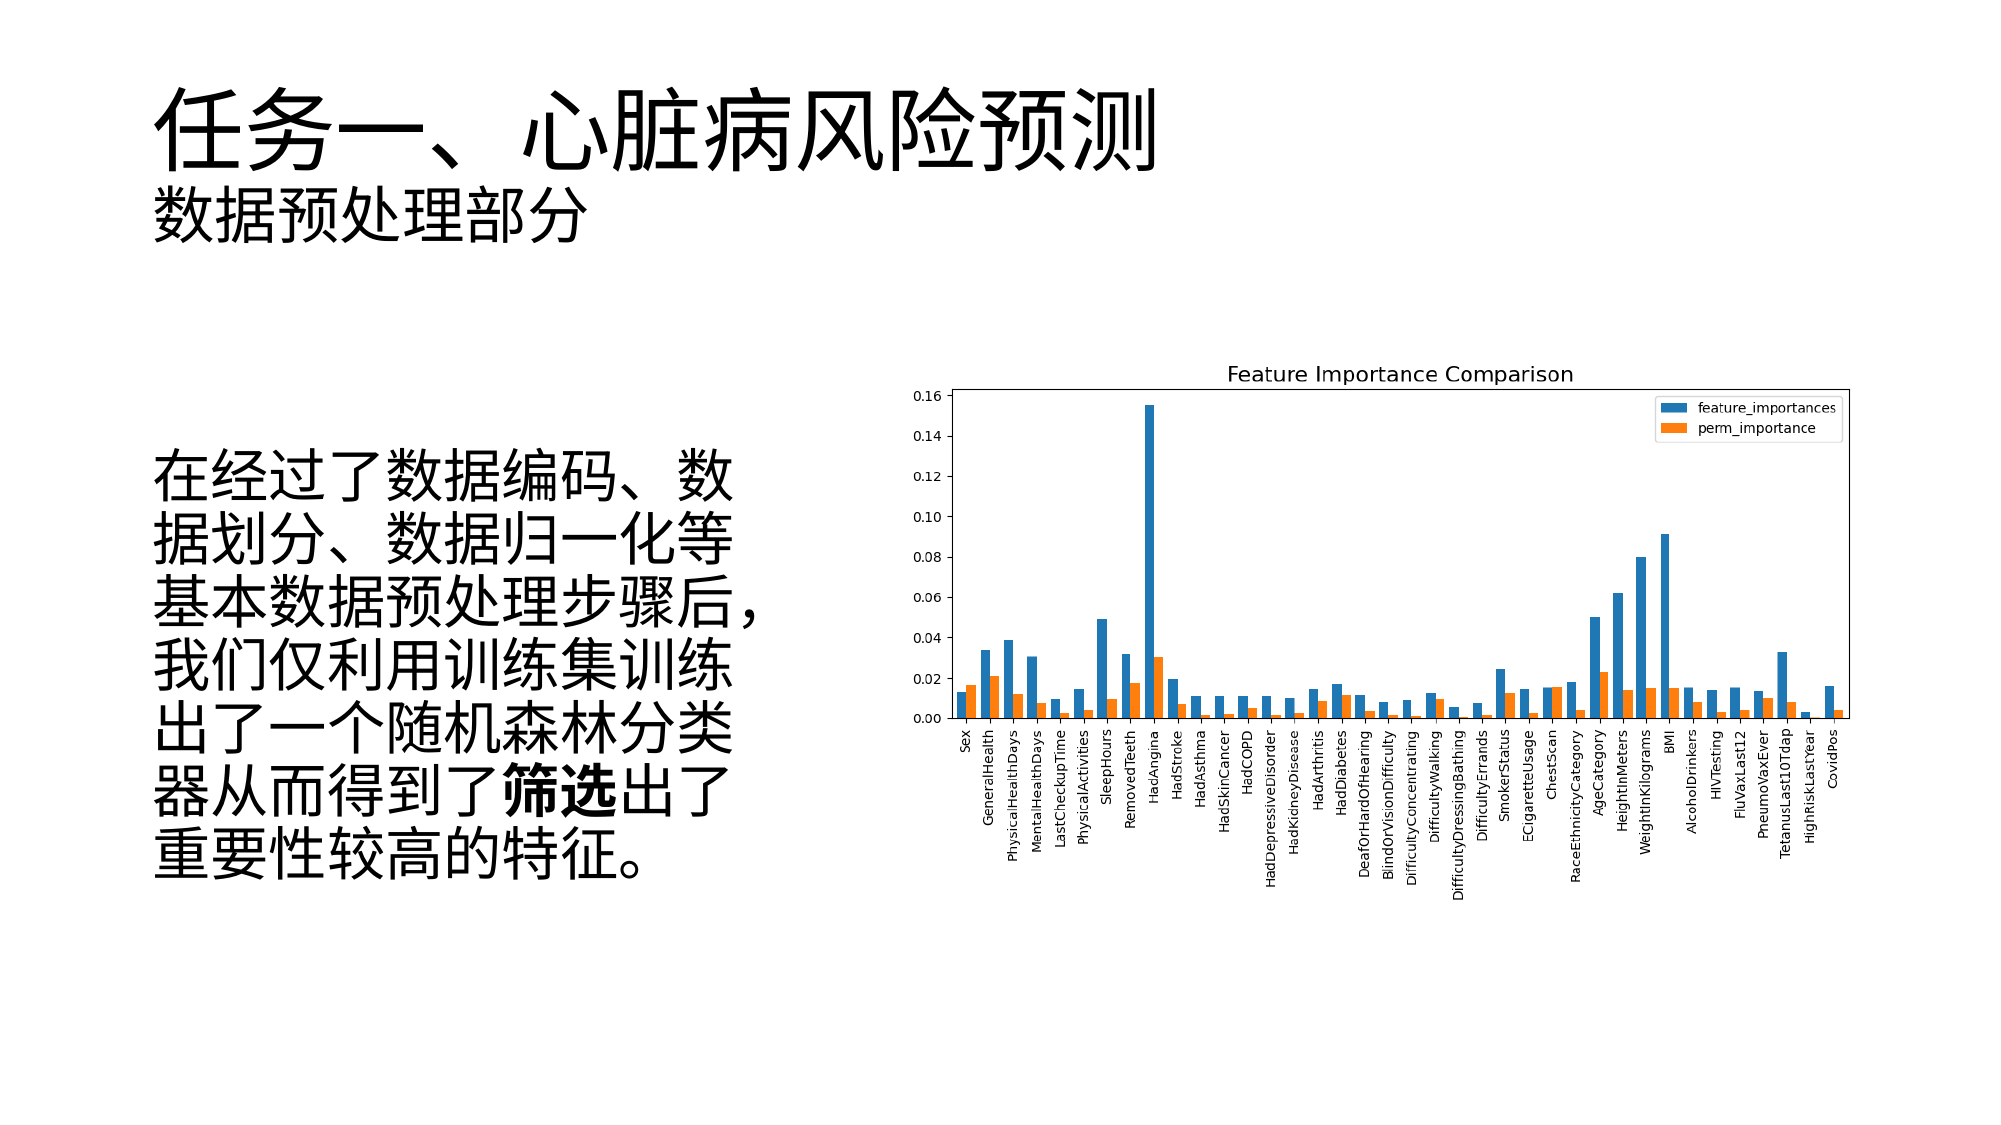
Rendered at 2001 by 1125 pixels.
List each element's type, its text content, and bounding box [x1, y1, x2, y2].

title 任务一、心脏病风险预测 数据预处理部分 [137, 59, 1863, 278]
list 在经过了数据编码、数据划分、数据归一化等基本数据预处理步骤后，我们仅利用训练集训练出了一个随机森林分类器从而得到了筛选出了重要性较高的特征。 [137, 439, 763, 1014]
picture [897, 351, 1863, 932]
